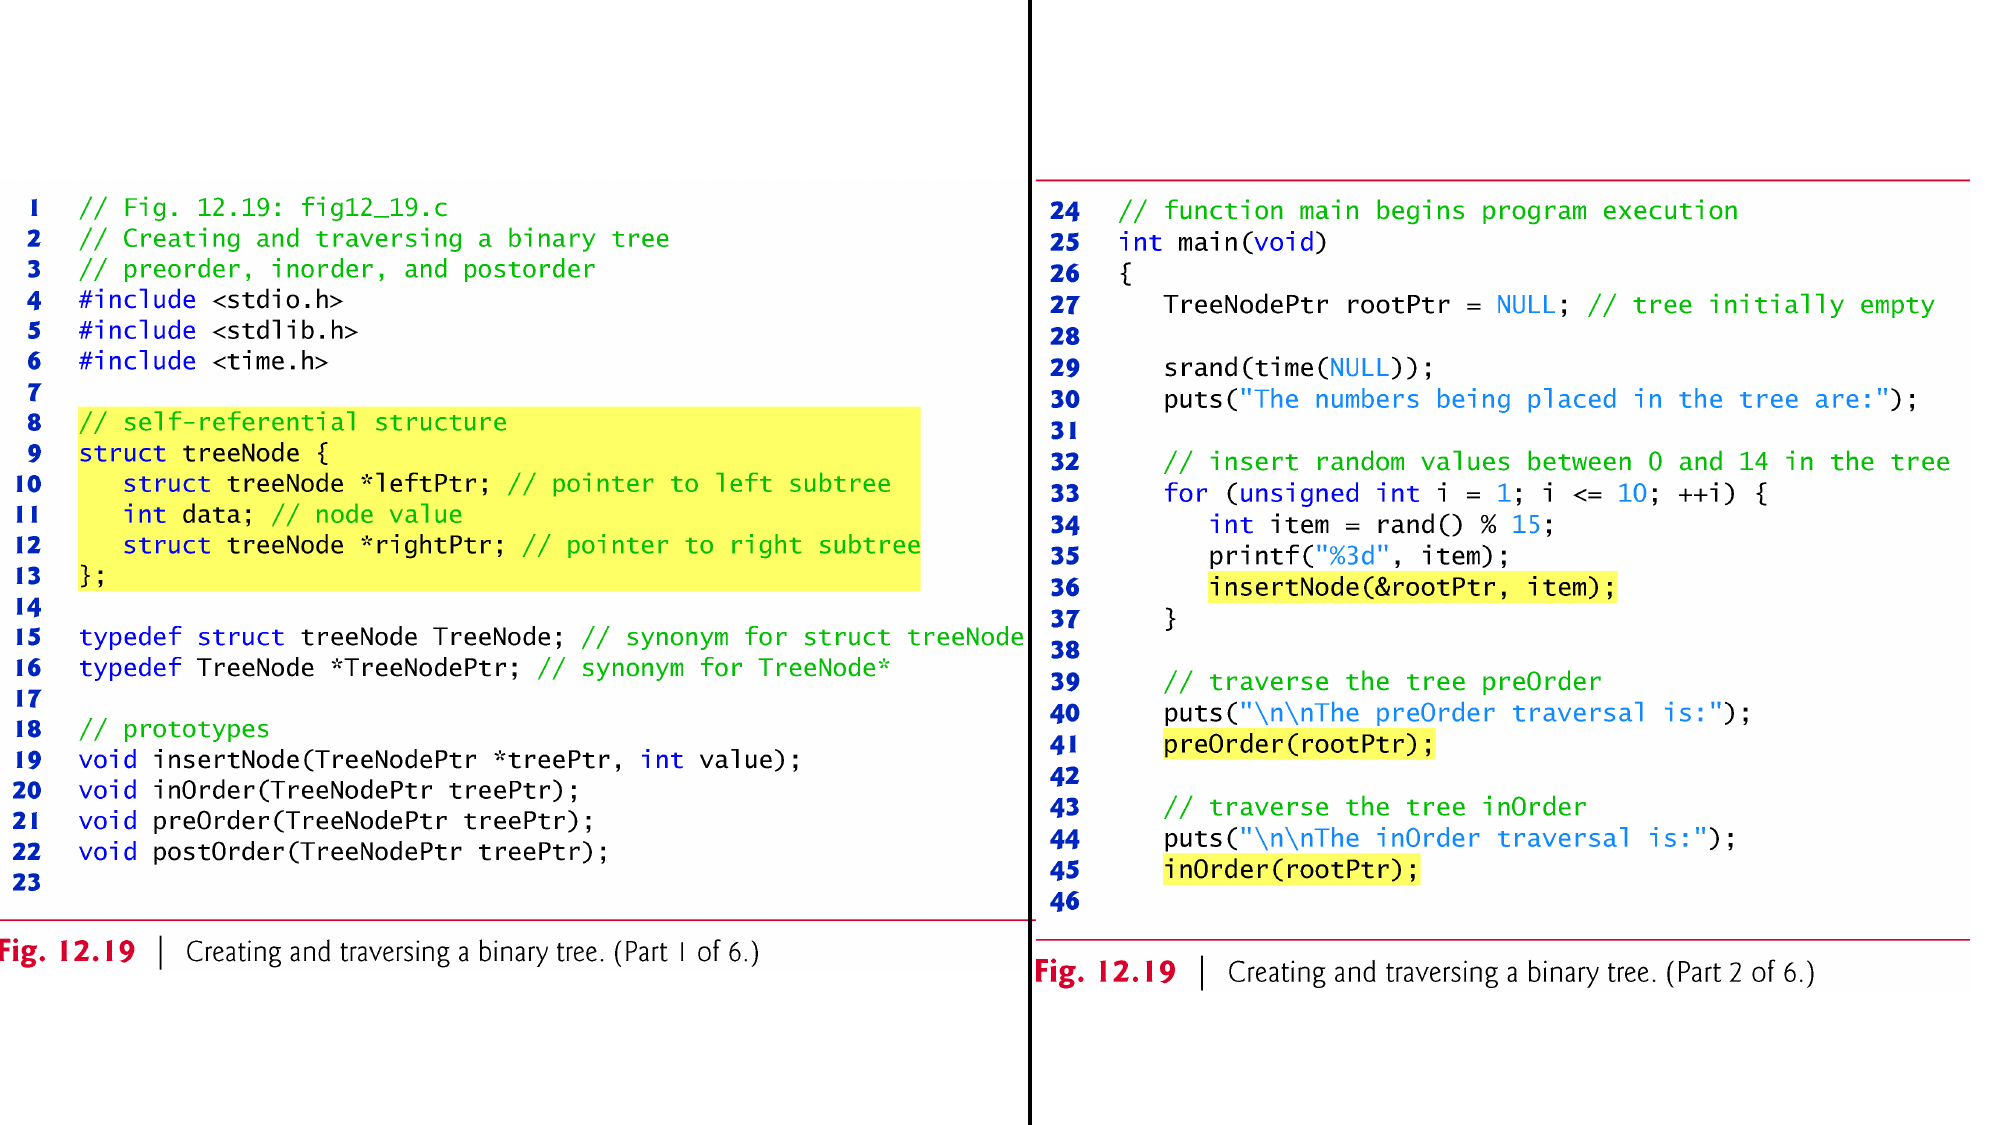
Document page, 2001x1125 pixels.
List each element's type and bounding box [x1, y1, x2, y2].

picture [1031, 166, 1970, 992]
picture [0, 179, 1029, 971]
